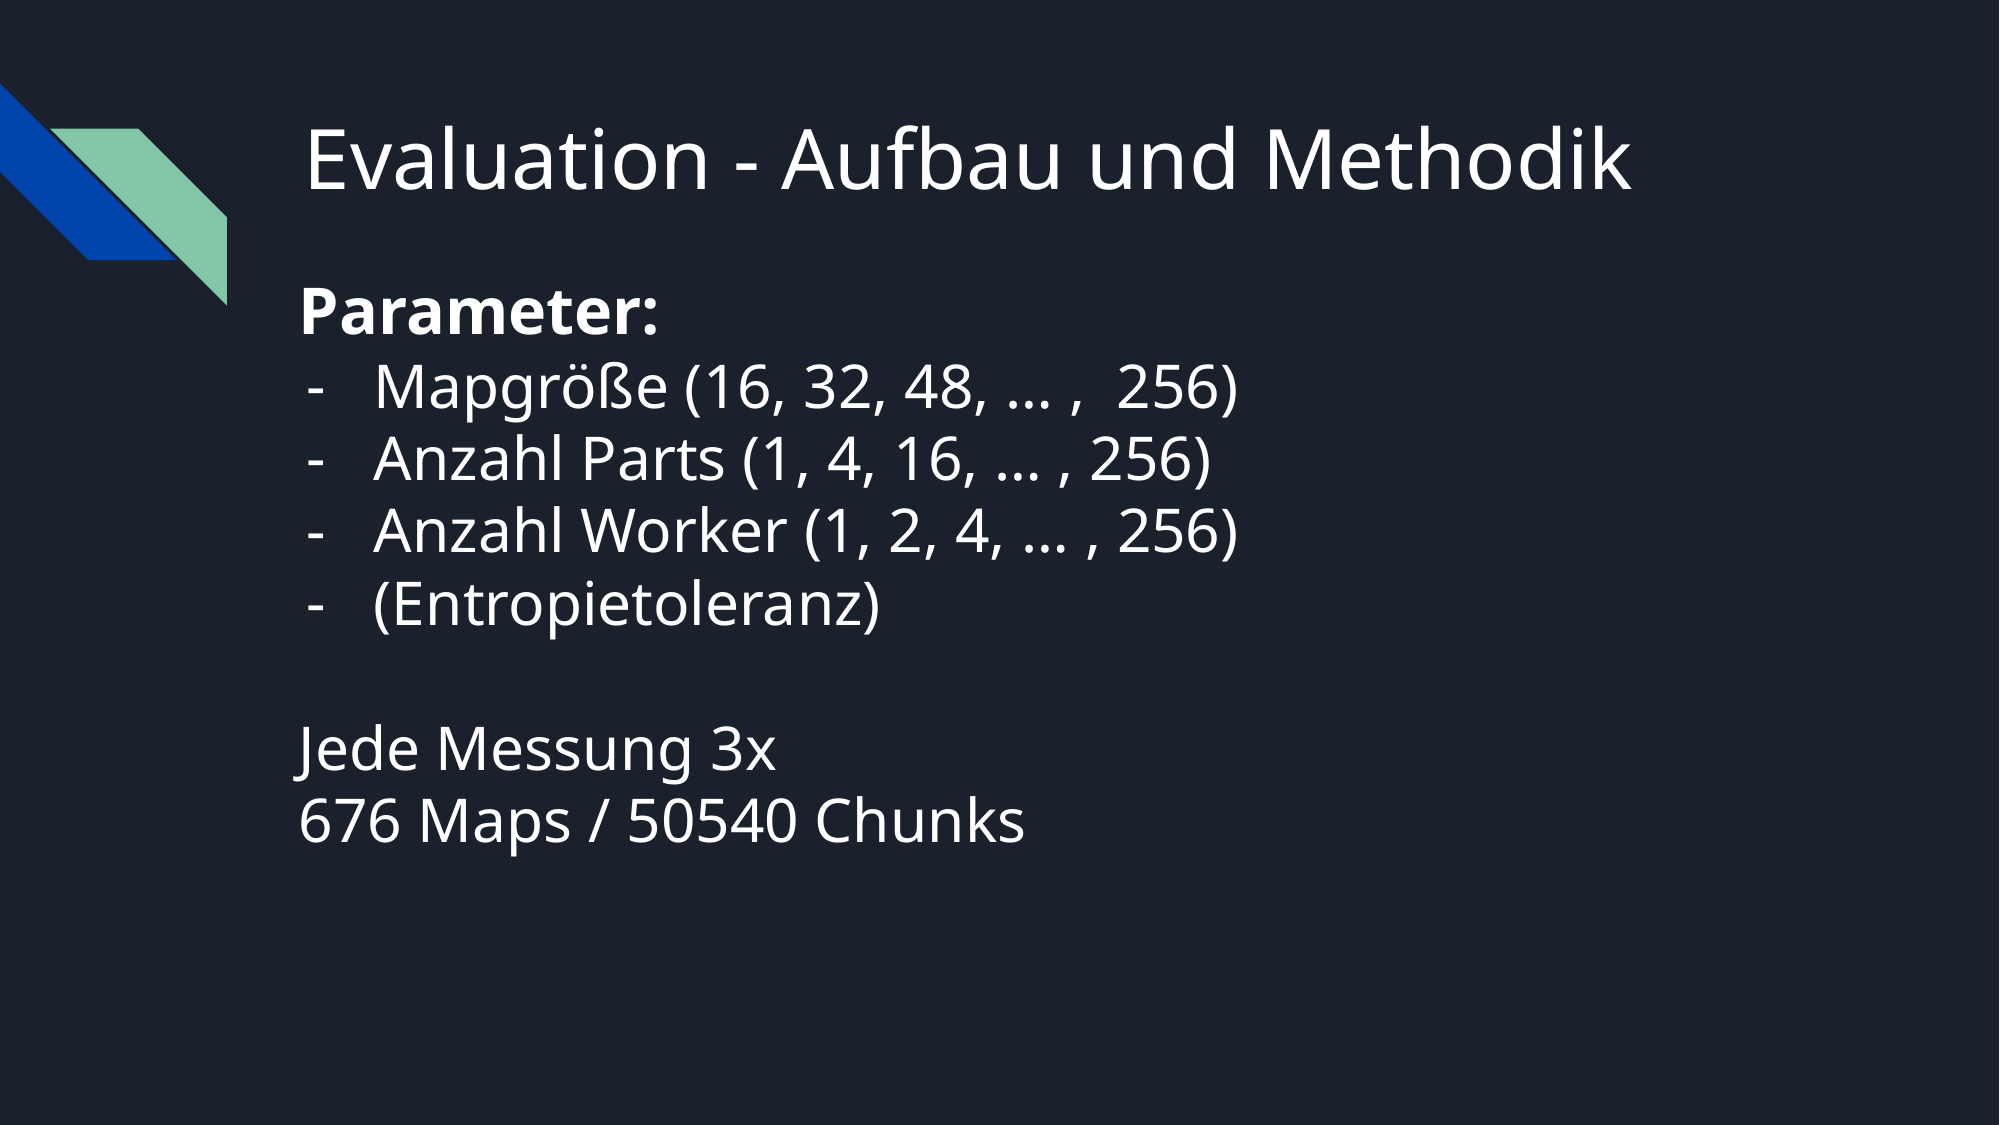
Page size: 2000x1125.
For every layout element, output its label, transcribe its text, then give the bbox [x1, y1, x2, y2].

title Evaluation - Aufbau und Methodik [283, 86, 1823, 287]
text_box Parameter: Mapgröße (16, 32, 48, … , 256) Anzahl Parts (1, 4, 16, … , 256) Anzahl Worker (1, 2, 4, … , 256) (Entropietoleranz) Jede Messung 3x 676 Maps / 50540 Chunks [283, 255, 1793, 943]
